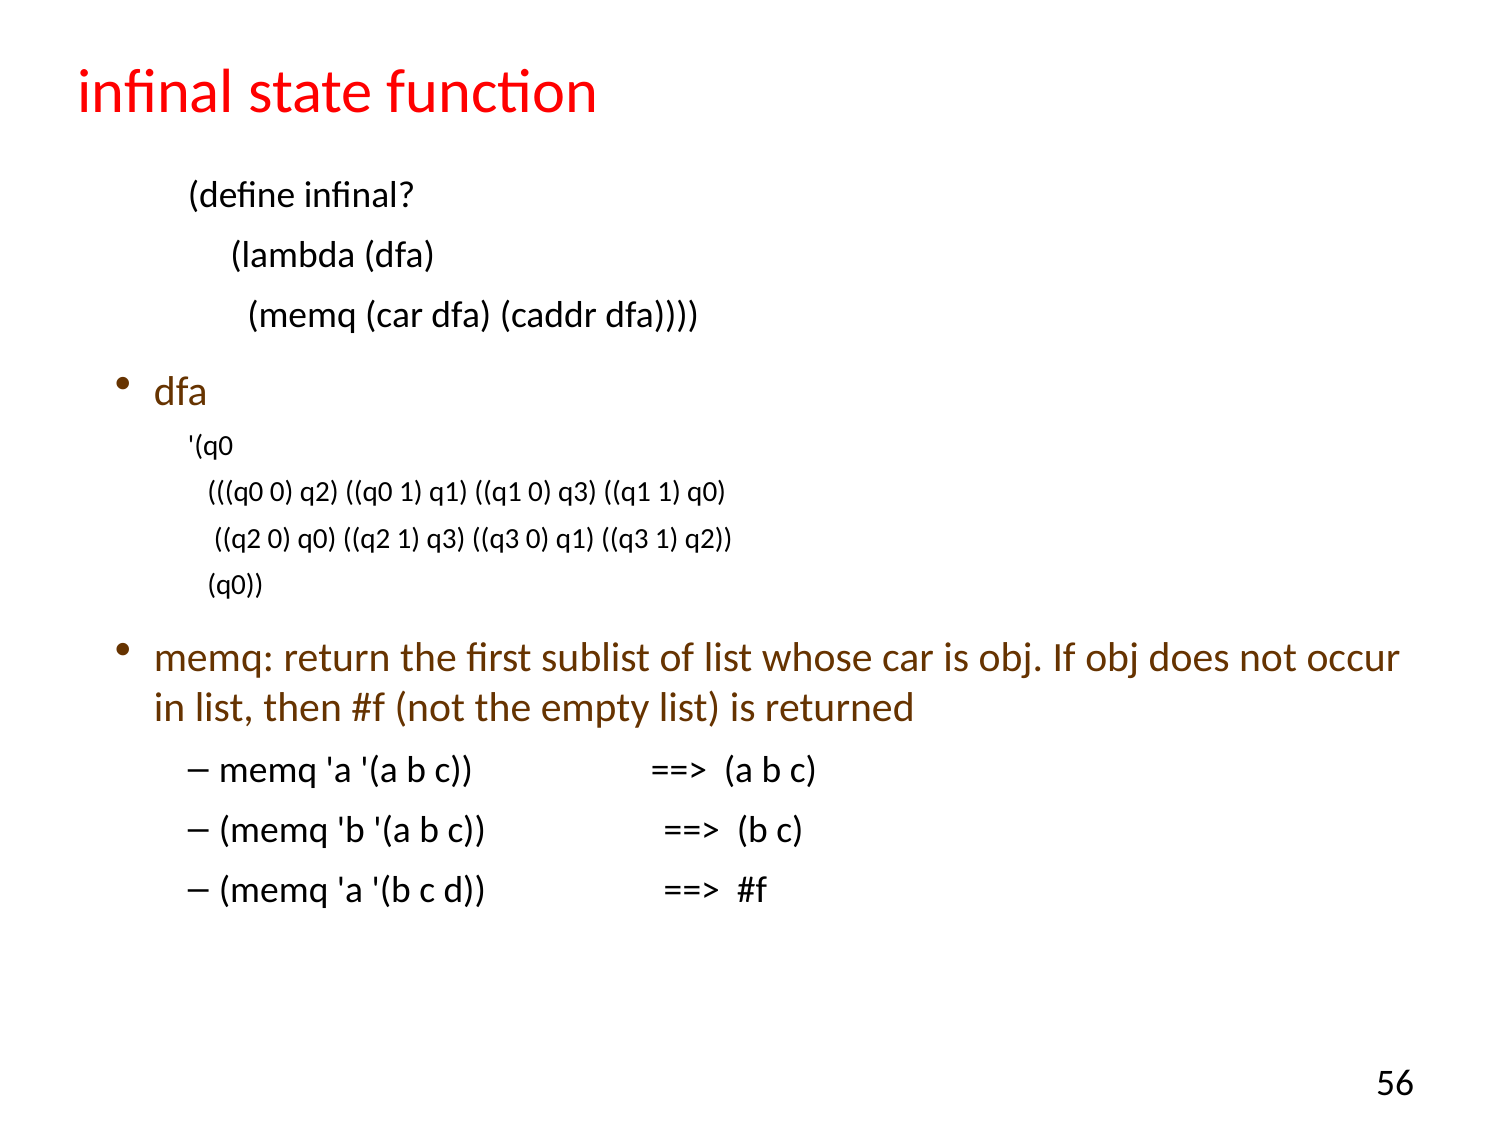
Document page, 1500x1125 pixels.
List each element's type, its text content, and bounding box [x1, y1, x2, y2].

title infinal state function [62, 49, 1426, 126]
slide_number 56 [1349, 1049, 1438, 1101]
list (define infinal? (lambda (dfa) (memq (car dfa) (caddr dfa)))) dfa '(q0 (((q0 0) q2) ((q0 1) q1) ((q1 0) q3) ((q1 1) q0) ((q2 0) q0) ((q2 1) q3) ((q3 0) q1) ((q3 1) q2)) (q0)) memq: return the first sublist of list whose car is obj. If obj does not occur in list, then #f (not the empty list) is returned memq 'a '(a b c)) ==> (a b c) (memq 'b '(a b c)) ==> (b c) (memq 'a '(b c d)) ==> #f [99, 162, 1426, 1026]
